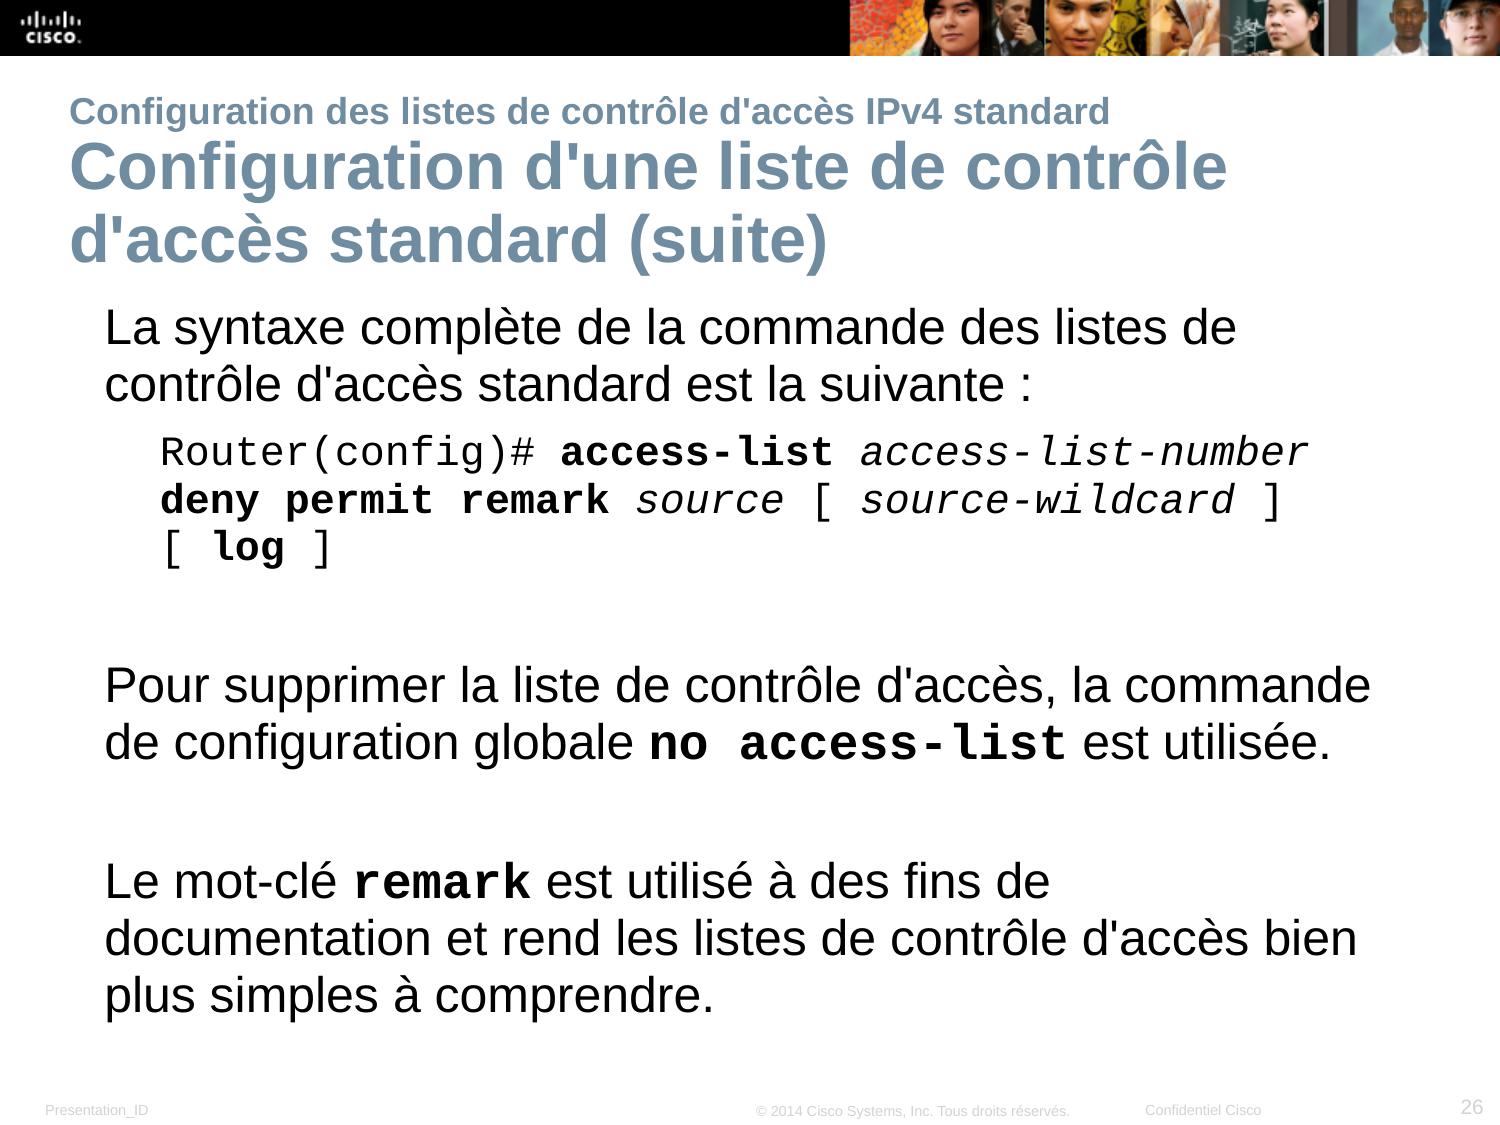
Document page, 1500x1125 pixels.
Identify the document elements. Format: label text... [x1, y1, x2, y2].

picture [0, 0, 1500, 56]
title Configuration des listes de contrôle d'accès IPv4 standard Configuration d'une liste de contrôle d'accès standard (suite) [55, 139, 1444, 284]
list La syntaxe complète de la commande des listes de contrôle d'accès standard est la suivante : Router(config)# access-list access-list-number deny permit remark source [ source-wildcard ] [ log ] Pour supprimer la liste de contrôle d'accès, la commande de configuration globale no access-list est utilisée. Le mot-clé remark est utilisé à des fins de documentation et rend les listes de contrôle d'accès bien plus simples à comprendre. [90, 292, 1394, 1125]
